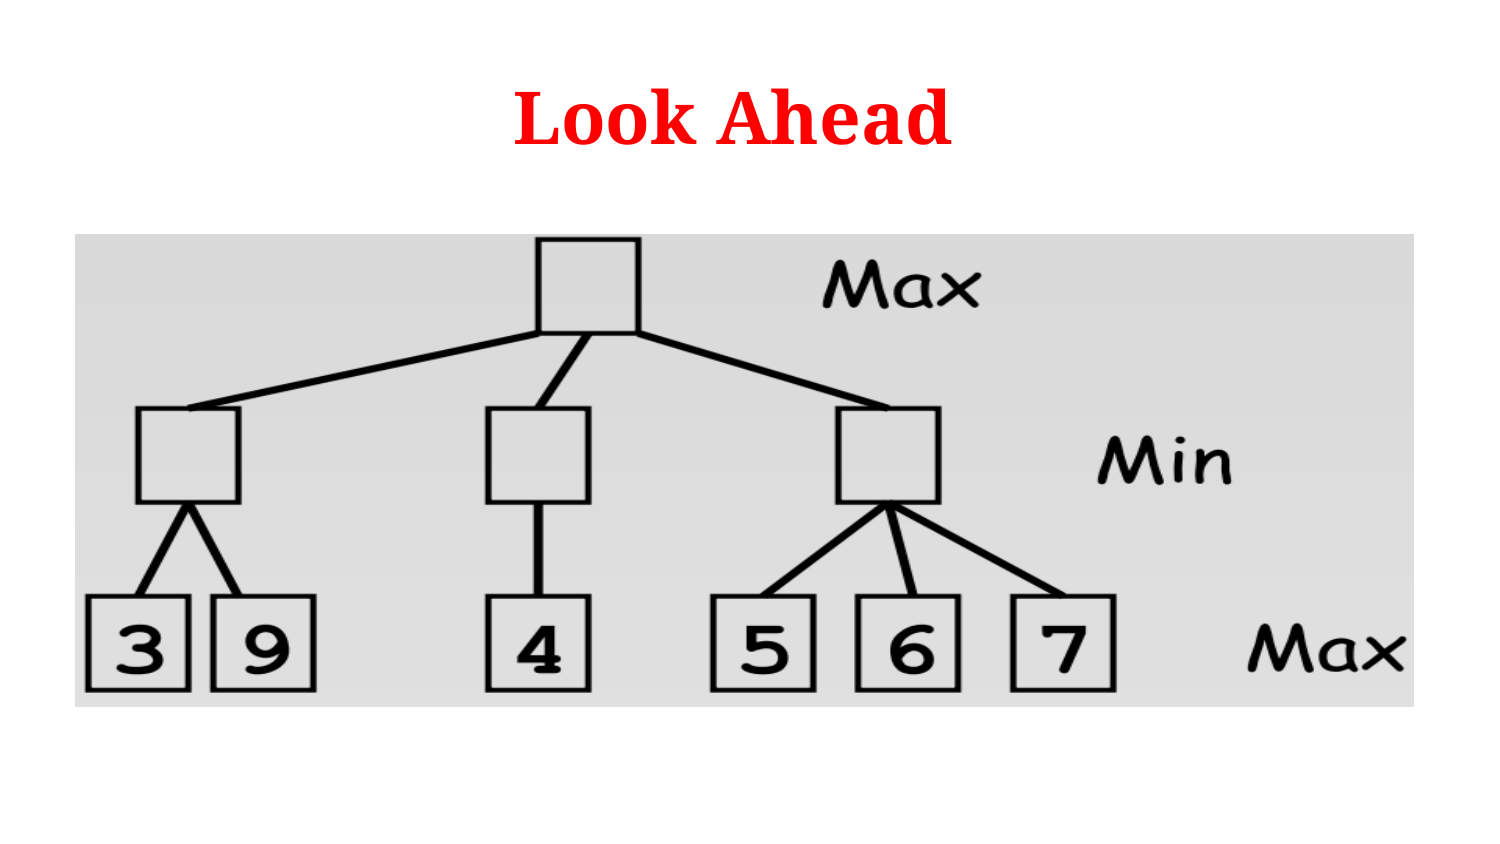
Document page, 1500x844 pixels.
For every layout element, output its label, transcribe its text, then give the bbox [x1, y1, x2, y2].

title Look Ahead [41, 64, 1425, 180]
picture [74, 234, 1414, 707]
